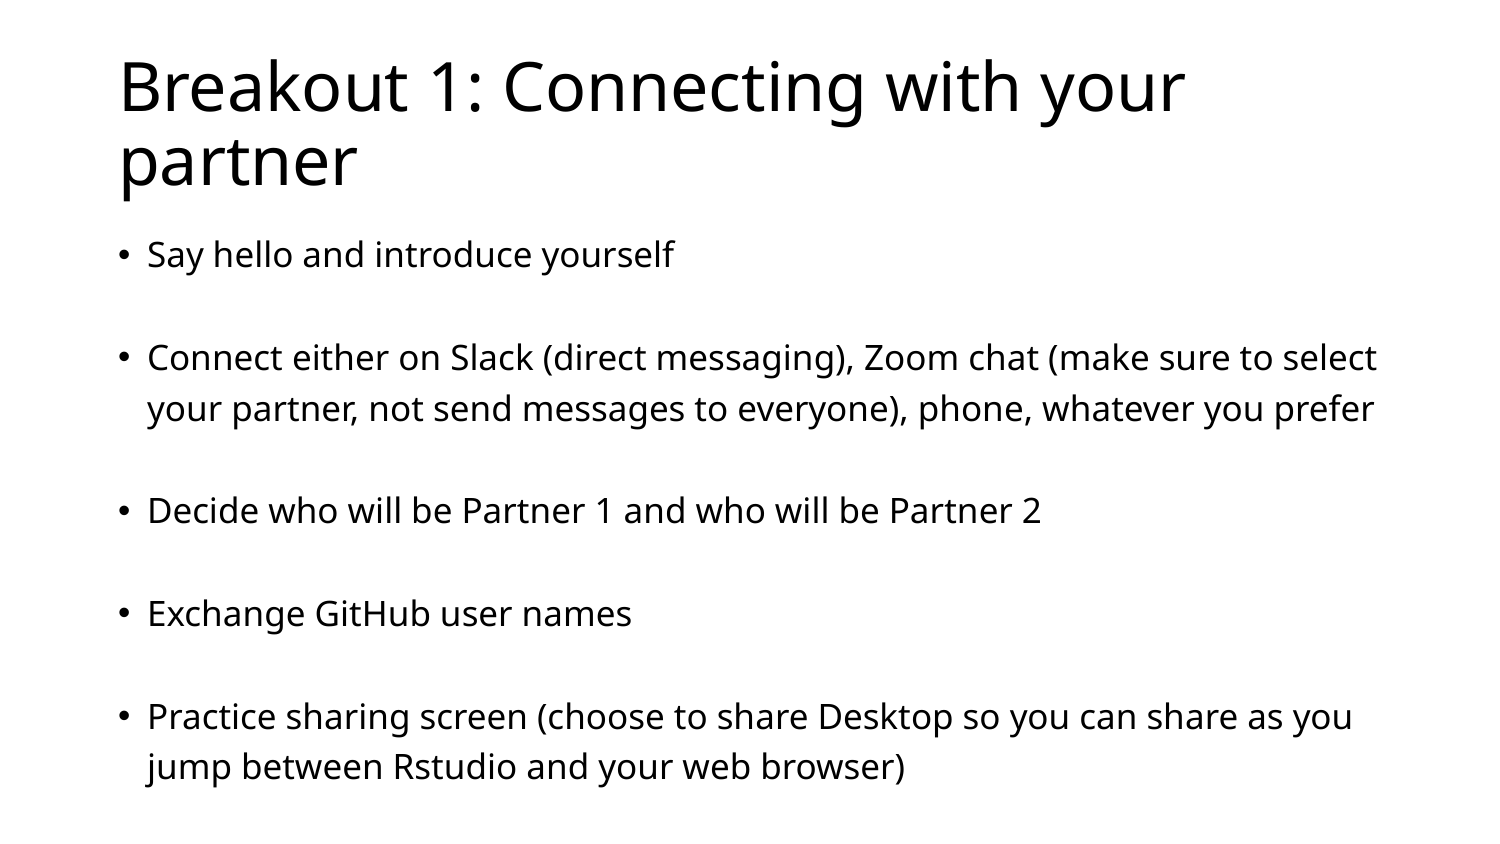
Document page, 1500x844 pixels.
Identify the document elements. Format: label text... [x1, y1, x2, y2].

list Say hello and introduce yourself Connect either on Slack (direct messaging), Zoom chat (make sure to select your partner, not send messages to everyone), phone, whatever you prefer Decide who will be Partner 1 and who will be Partner 2 Exchange GitHub user names Practice sharing screen (choose to share Desktop so you can share as you jump between Rstudio and your web browser) [103, 217, 1397, 837]
title Breakout 1: Connecting with your partner [103, 44, 1397, 208]
